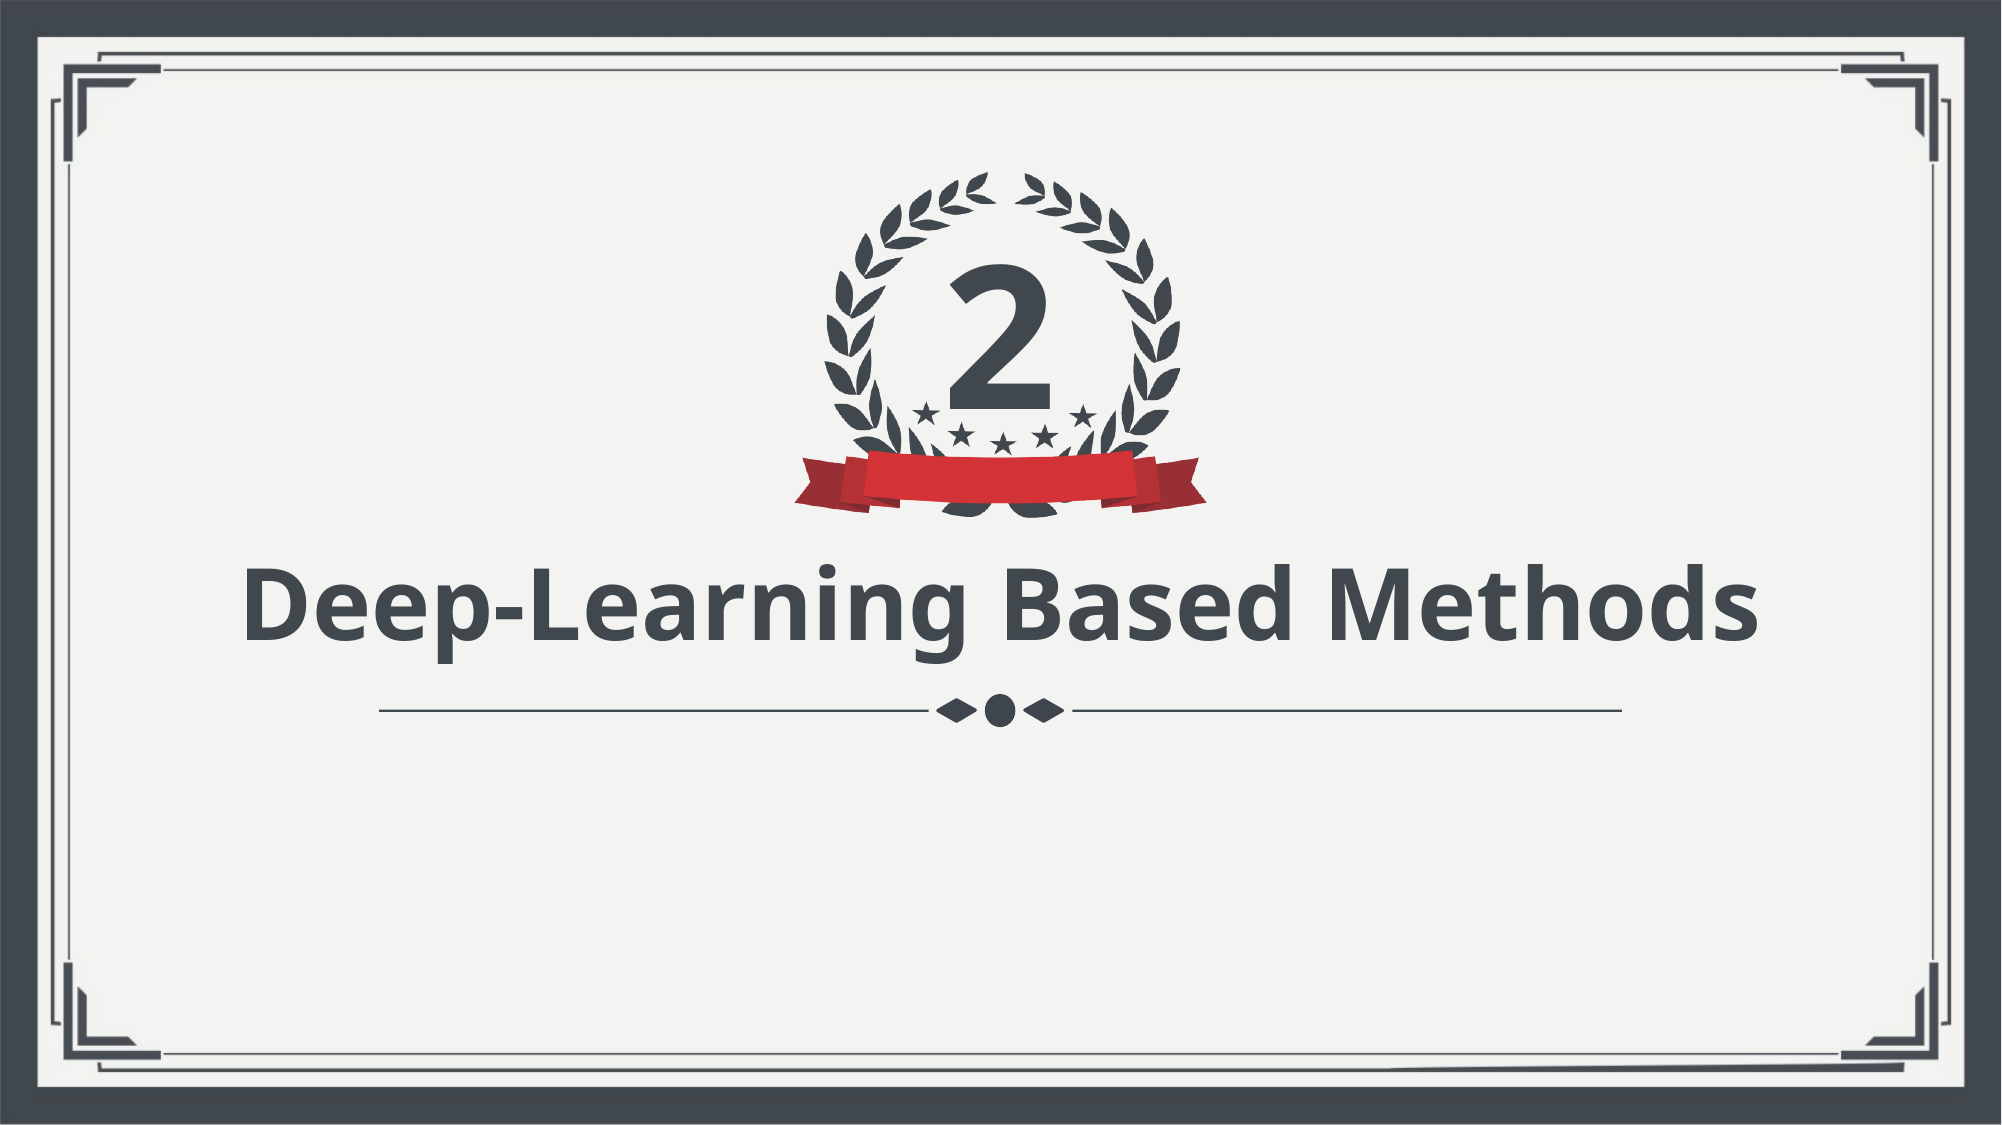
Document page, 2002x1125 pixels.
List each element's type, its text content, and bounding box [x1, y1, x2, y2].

picture [0, 0, 2002, 1125]
text_box Deep-Learning Based Methods [0, 533, 2001, 668]
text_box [378, 693, 1623, 728]
